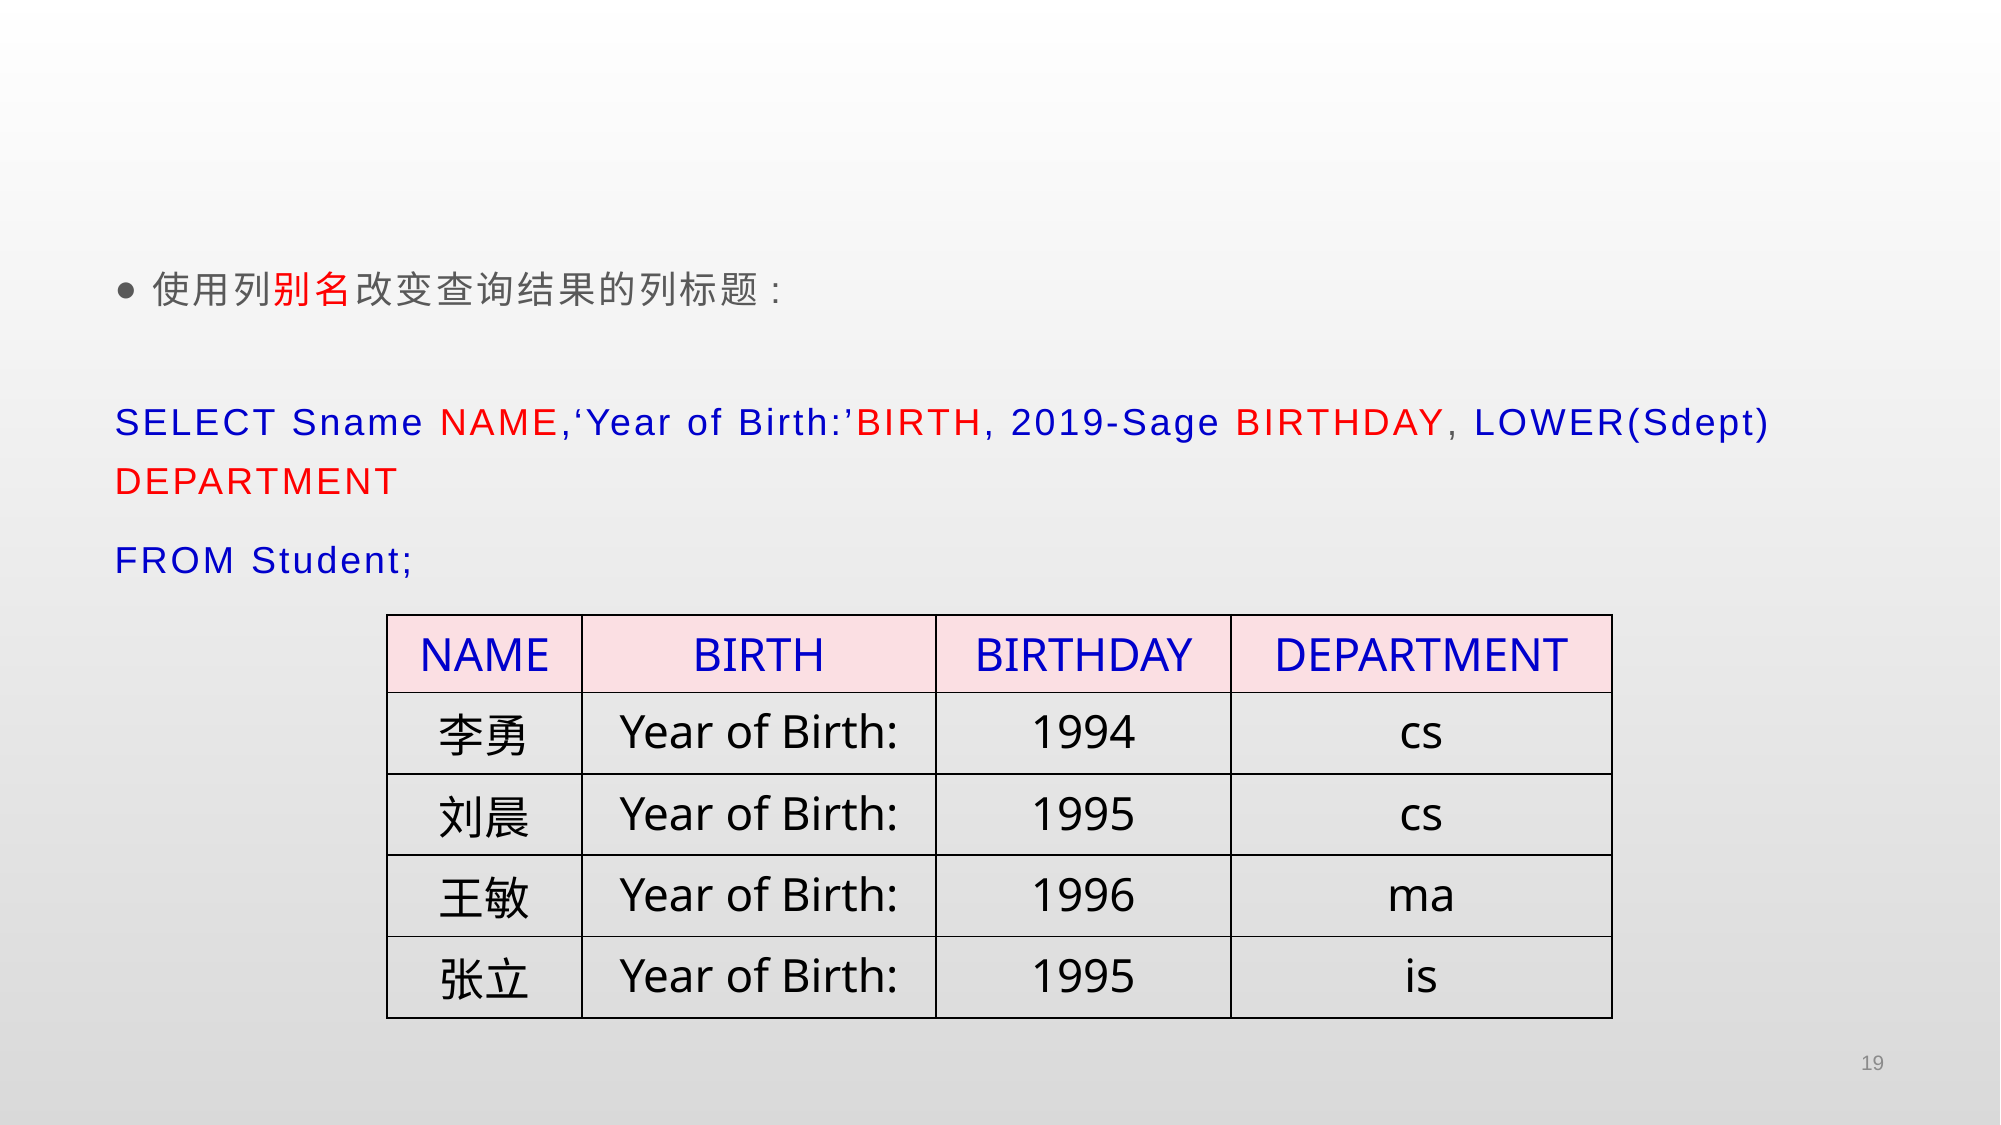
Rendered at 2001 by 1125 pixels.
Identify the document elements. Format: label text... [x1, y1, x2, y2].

table_cell cs [1232, 775, 1611, 854]
table_header DEPARTMENT [1232, 616, 1611, 692]
table_header BIRTHDAY [937, 616, 1230, 692]
table_cell 李勇 [388, 693, 581, 773]
table_cell 刘晨 [388, 775, 581, 854]
table_cell Year of Birth: [583, 775, 935, 854]
table_cell Year of Birth: [583, 693, 935, 773]
table_cell Year of Birth: [583, 856, 935, 936]
table_cell Year of Birth: [583, 937, 935, 1017]
table_cell 1994 [937, 693, 1230, 773]
table_cell 1996 [937, 856, 1230, 936]
table_cell is [1232, 937, 1611, 1017]
table_header BIRTH [583, 616, 935, 692]
table_cell 1995 [937, 775, 1230, 854]
table_cell 张立 [388, 937, 581, 1017]
table_cell ma [1232, 856, 1611, 936]
slide_number 19 [1456, 1035, 1900, 1088]
table_header NAME [388, 616, 581, 692]
list 使用列别名改变查询结果的列标题: SELECT Sname NAME,‘Year of Birth:’BIRTH, 2019-Sage BIRTHDAY, LOWER(Sdept) DEPARTMENT FROM Student; [99, 244, 1900, 1026]
table_cell cs [1232, 693, 1611, 773]
table_cell 1995 [937, 937, 1230, 1017]
table_cell 王敏 [388, 856, 581, 936]
